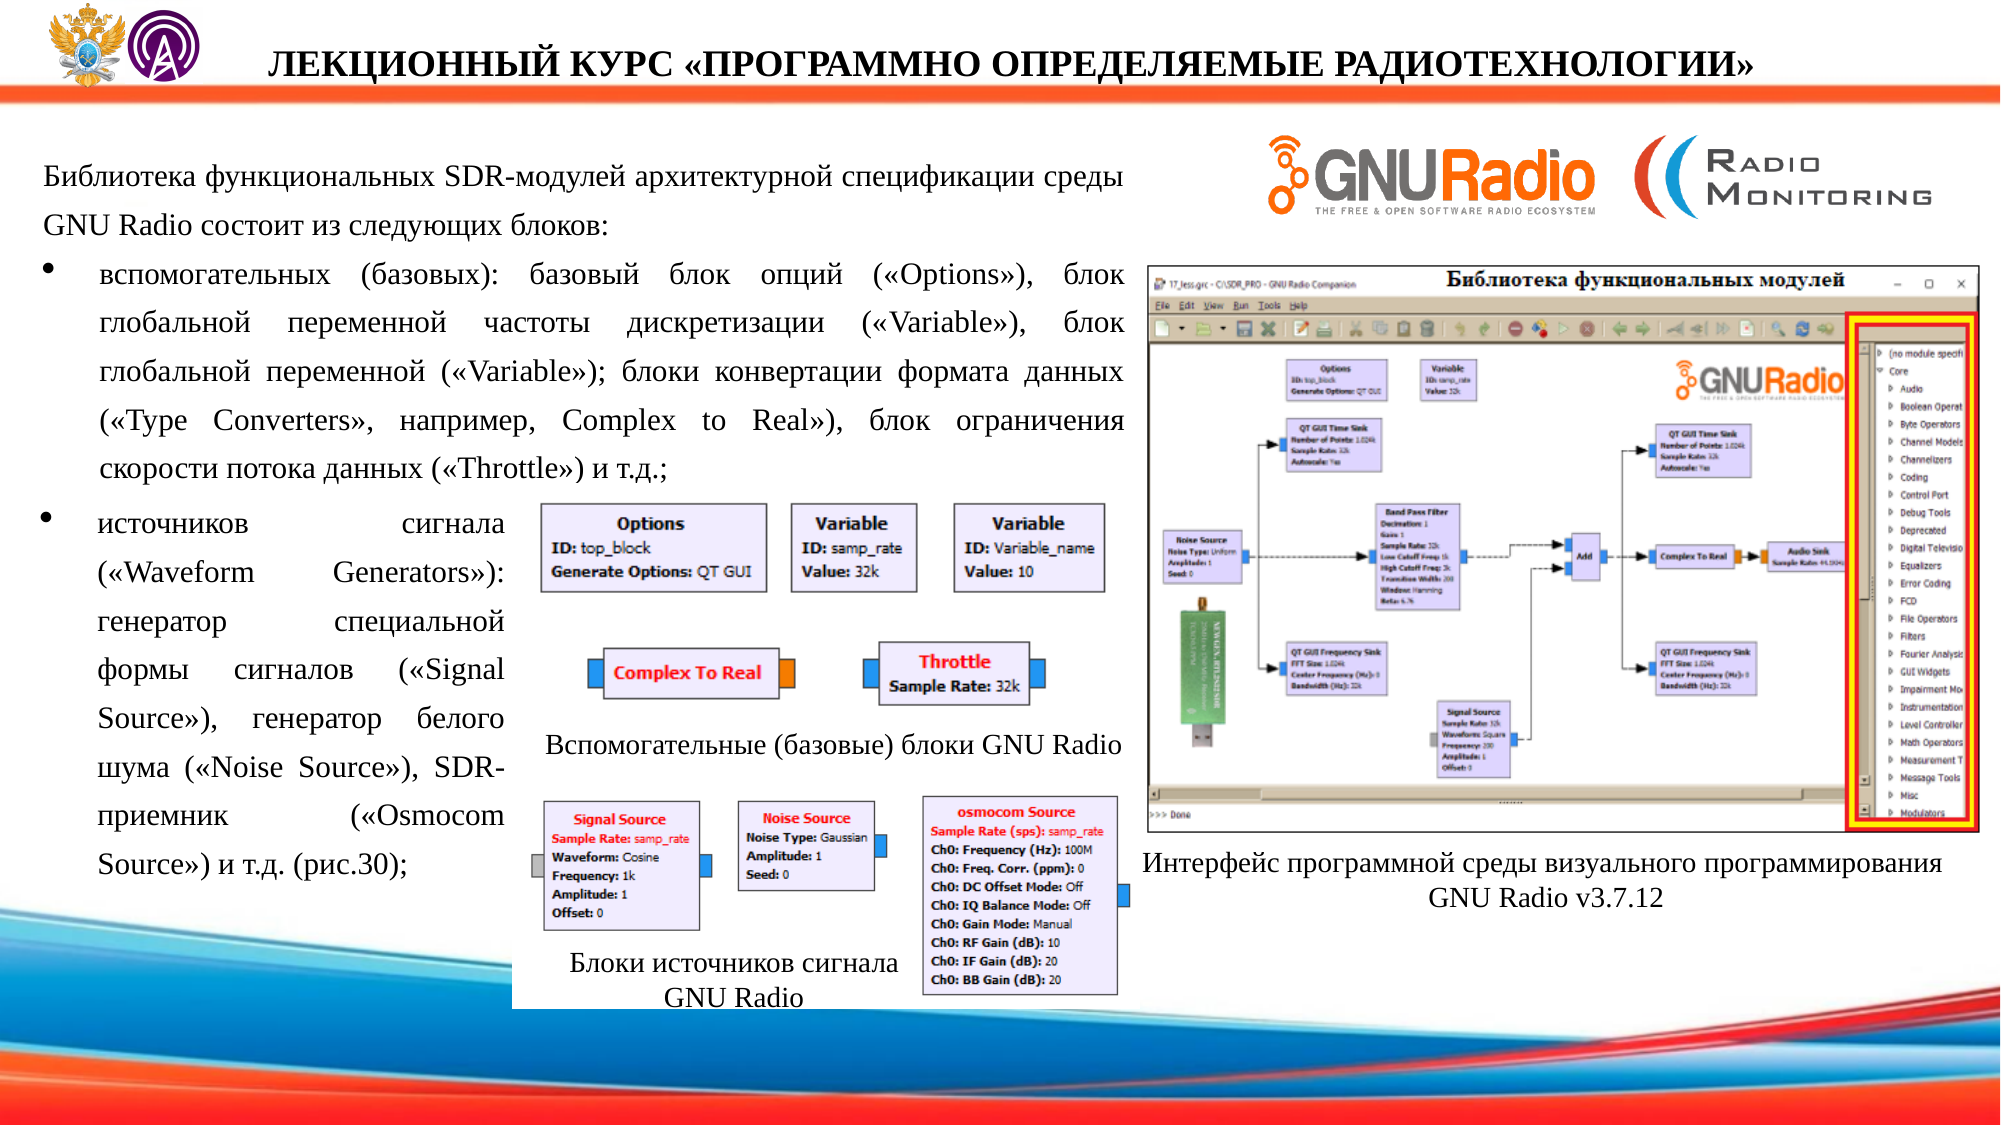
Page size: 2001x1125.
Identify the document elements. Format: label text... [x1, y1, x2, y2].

text_box Блоки источников сигнала GNU Radio [543, 1009, 925, 1021]
text_box ЛЕКЦИОННЫЙ КУРС «ПРОГРАММНО ОПРЕДЕЛЯЕМЫЕ РАДИОТЕХНОЛОГИИ» [163, 8, 1788, 91]
text_box Интерфейс программной среды визуального программирования GNU Radio v3.7.12 [1140, 835, 2000, 921]
text_box Библиотека функциональных SDR-модулей архитектурной спецификации среды GNU Radio состоит из следующих блоков: вспомогательных (базовых): базовый блок опций («Options»), блок глобальной переменной частоты дискретизации («Variable»), блок глобальной переменной («Variable»); блоки конвертации формата данных («Type Converters», например, Complex to Real»), блок ограничения скорости потока данных («Throttle») и т.д.; [28, 137, 1140, 493]
picture [0, 0, 2001, 1125]
text_box Вспомогательные (базовые) блоки GNU Radio [530, 728, 1138, 768]
text_box источников сигнала («Waveform Generators»): генератор специальной формы сигналов («Signal Source»), генератор белого шума («Noise Source»), SDR-приемник («Osmocom Source») и т.д. (рис.30); [26, 483, 520, 888]
